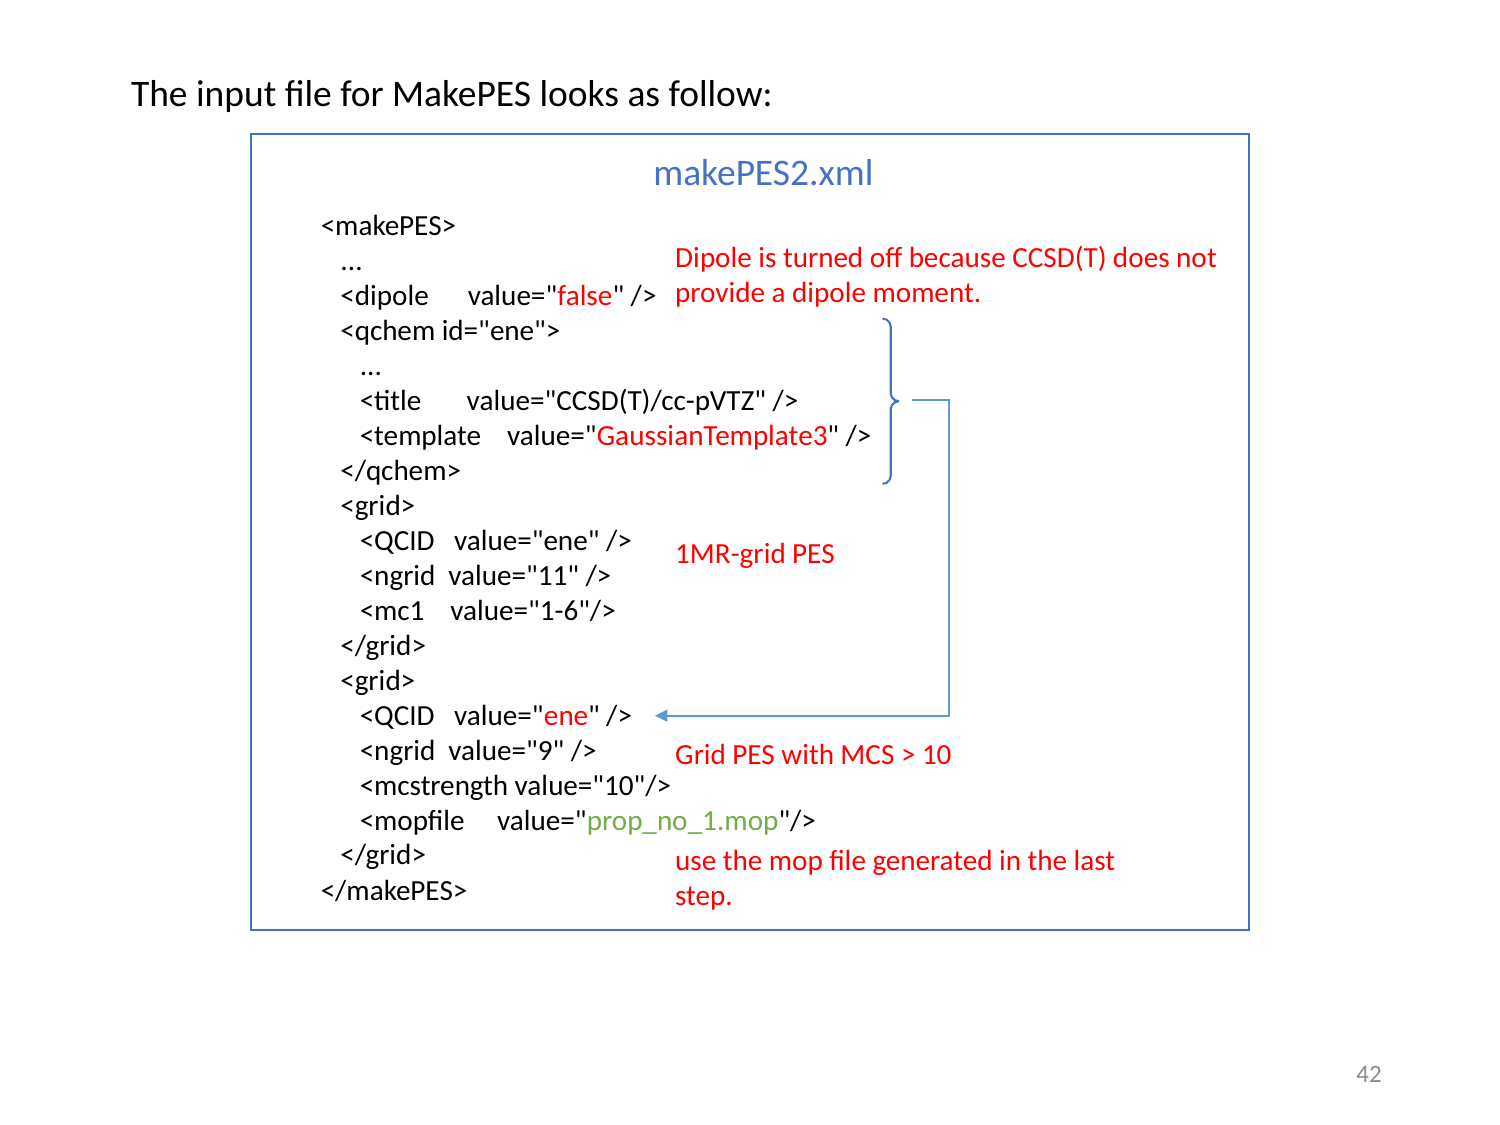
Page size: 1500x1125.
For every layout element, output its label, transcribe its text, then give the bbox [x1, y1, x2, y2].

text_box Dipole is turned off because CCSD(T) does not provide a dipole moment. [660, 231, 1313, 317]
text_box The input file for MakePES looks as follow: [116, 61, 1365, 122]
text_box use the mop file generated in the last step. [660, 834, 1190, 919]
text_box [882, 318, 900, 485]
text_box [250, 133, 1250, 931]
text_box 1MR-grid PES [660, 527, 877, 577]
text_box Grid PES with MCS > 10 [660, 727, 1003, 778]
text_box [655, 399, 950, 722]
text_box makePES2.xml [638, 140, 889, 201]
slide_number 41 [1059, 1042, 1397, 1103]
